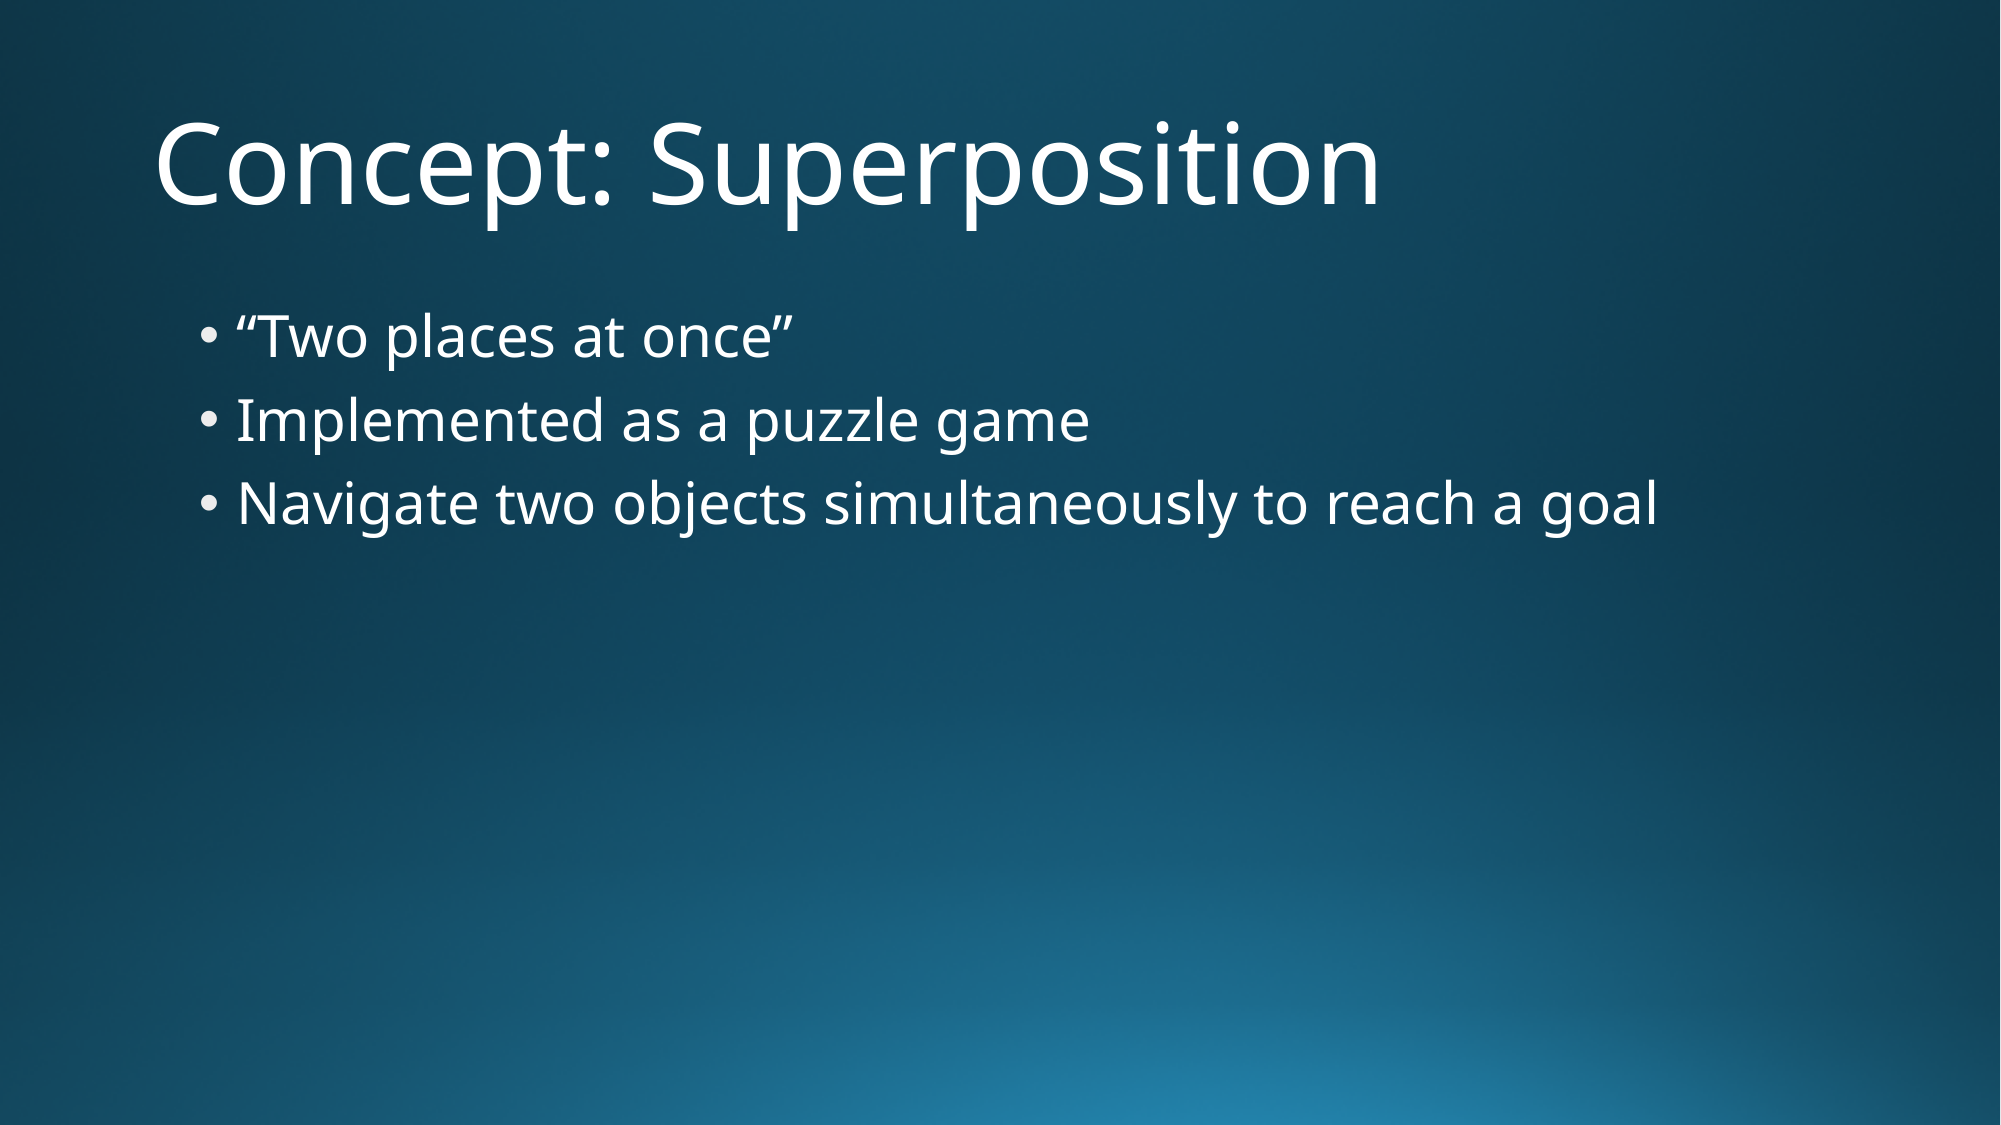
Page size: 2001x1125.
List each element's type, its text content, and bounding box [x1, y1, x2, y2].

title Concept: Superposition [137, 59, 1863, 278]
picture [0, 0, 2001, 1125]
list “Two places at once” Implemented as a puzzle game Navigate two objects simultaneously to reach a goal [183, 299, 1863, 1014]
